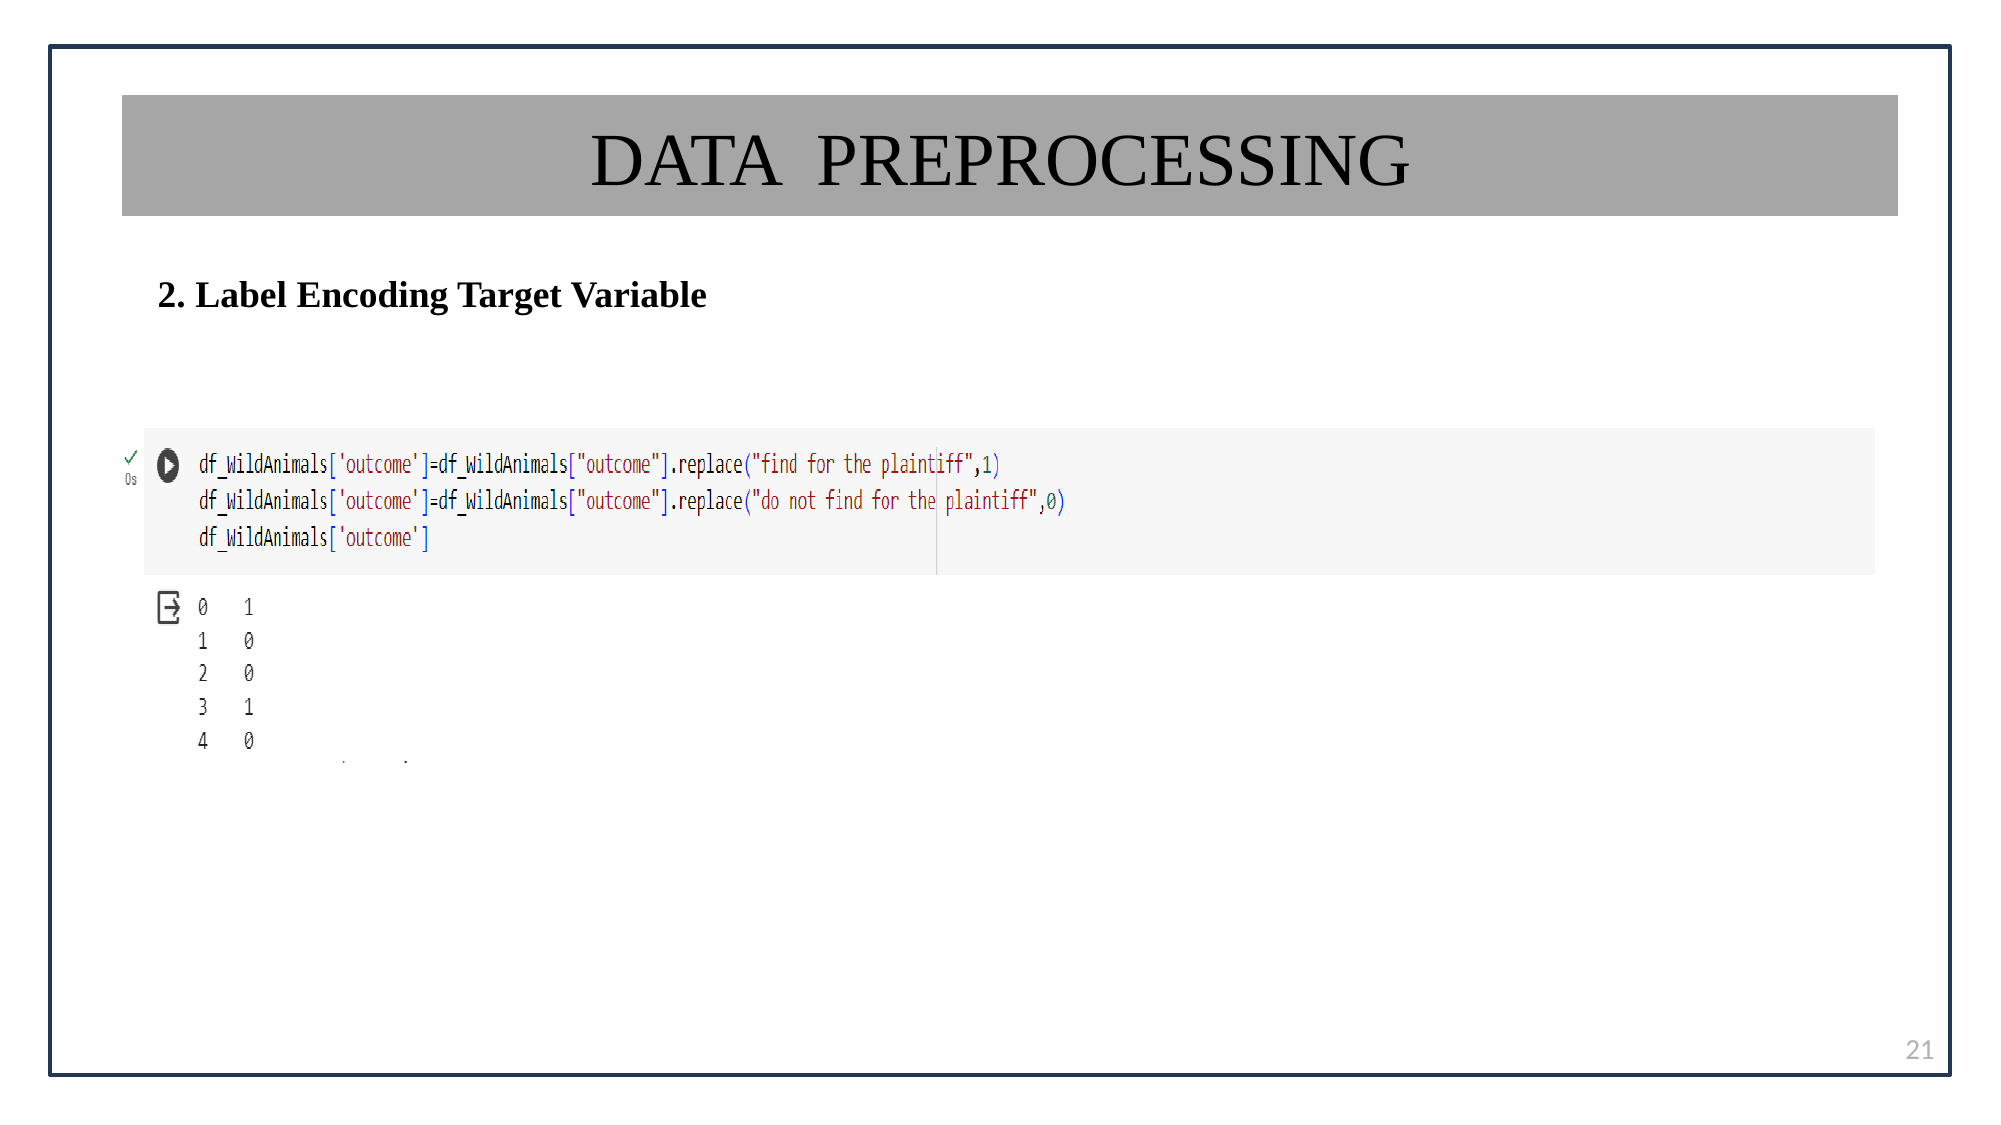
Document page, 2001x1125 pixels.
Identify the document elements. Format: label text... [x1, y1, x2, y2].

slide_number 21 [1475, 1030, 1935, 1066]
picture [119, 424, 1876, 763]
text_box 2. Label Encoding Target Variable [142, 262, 1809, 323]
text_box [118, 91, 1902, 220]
text_box Handling the Missing Values [48, 44, 1952, 1077]
title DATA PREPROCESSING [191, 108, 1809, 262]
